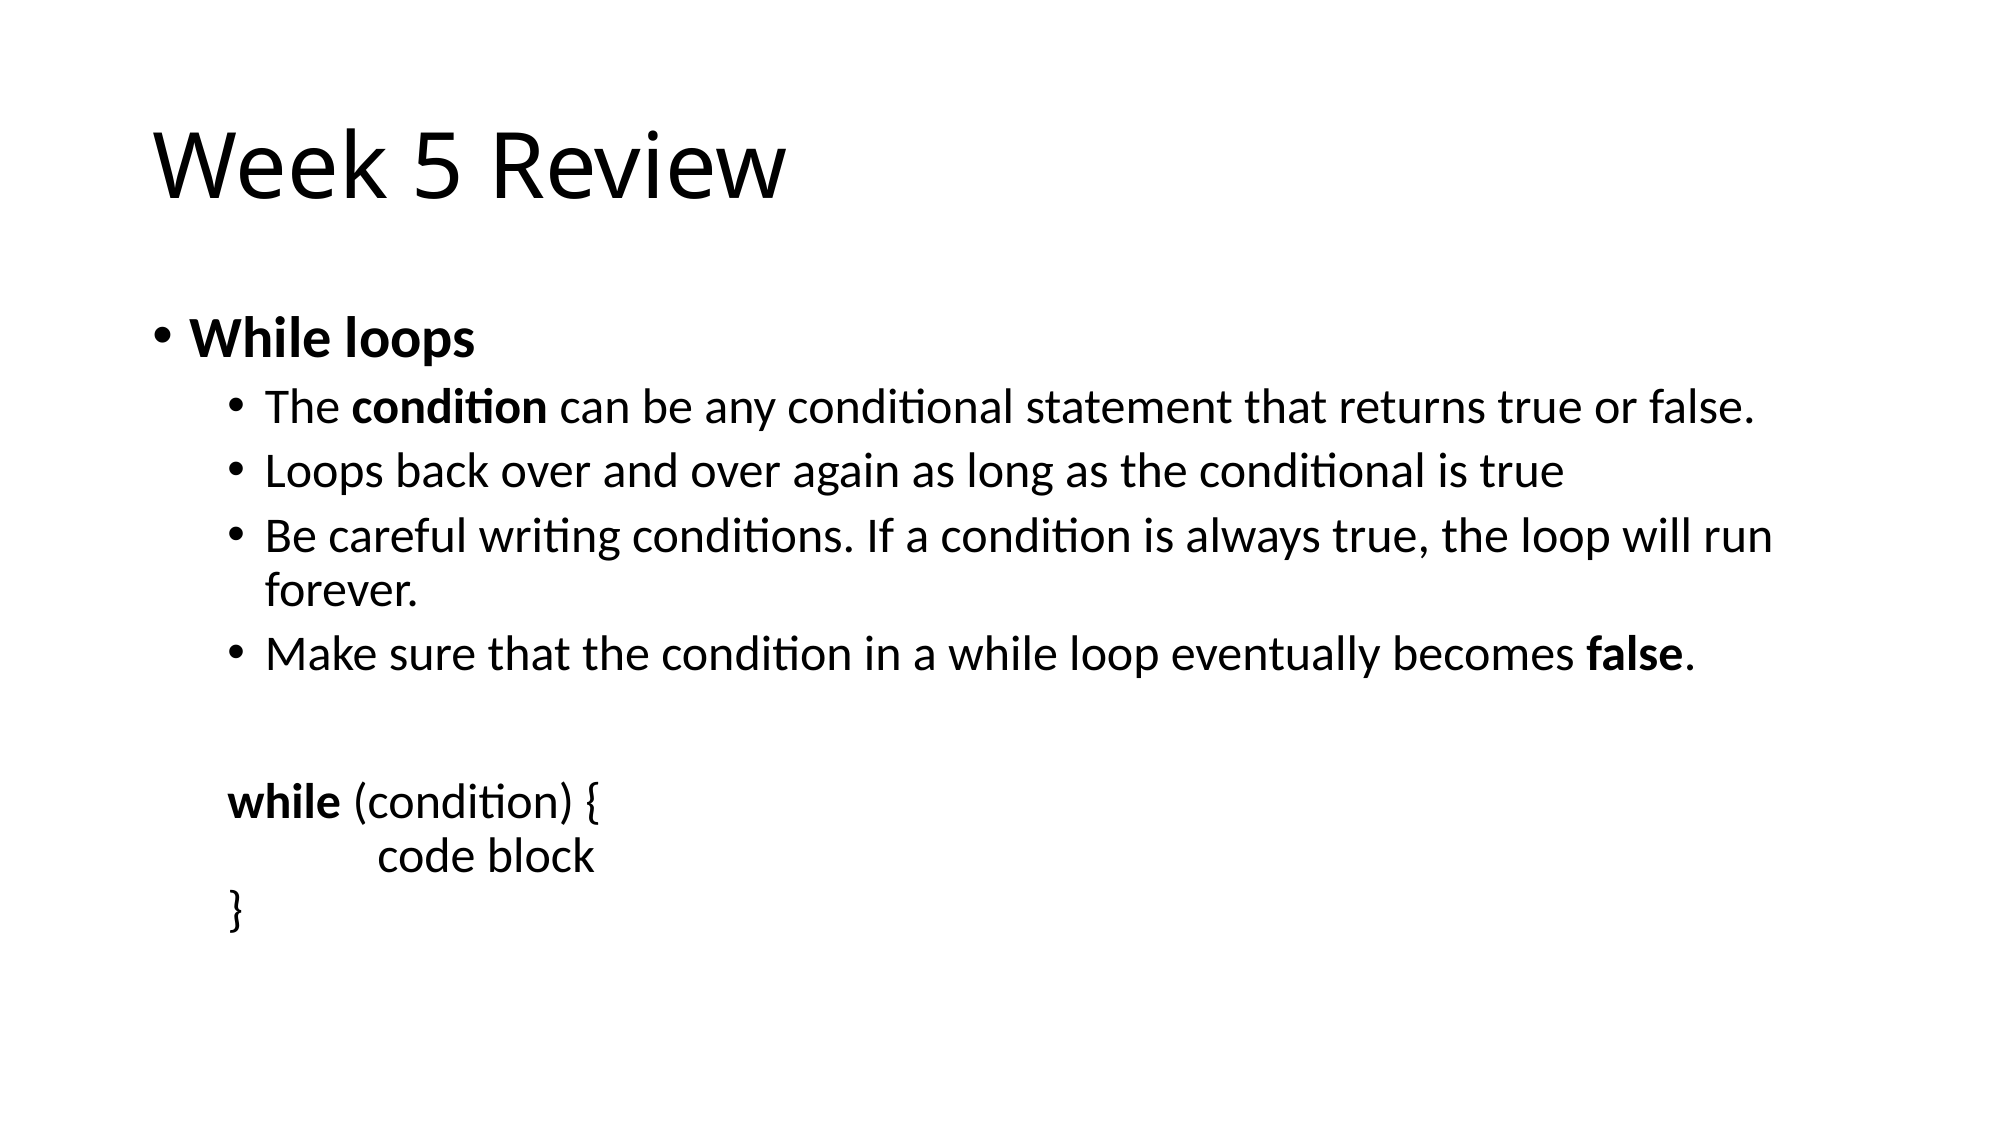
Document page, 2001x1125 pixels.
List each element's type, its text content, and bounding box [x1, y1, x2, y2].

title Week 5 Review [137, 59, 1863, 278]
list While loops The condition can be any conditional statement that returns true or false. Loops back over and over again as long as the conditional is true Be careful writing conditions. If a condition is always true, the loop will run forever. Make sure that the condition in a while loop eventually becomes false. while (condition) { code block } [137, 299, 1863, 1014]
